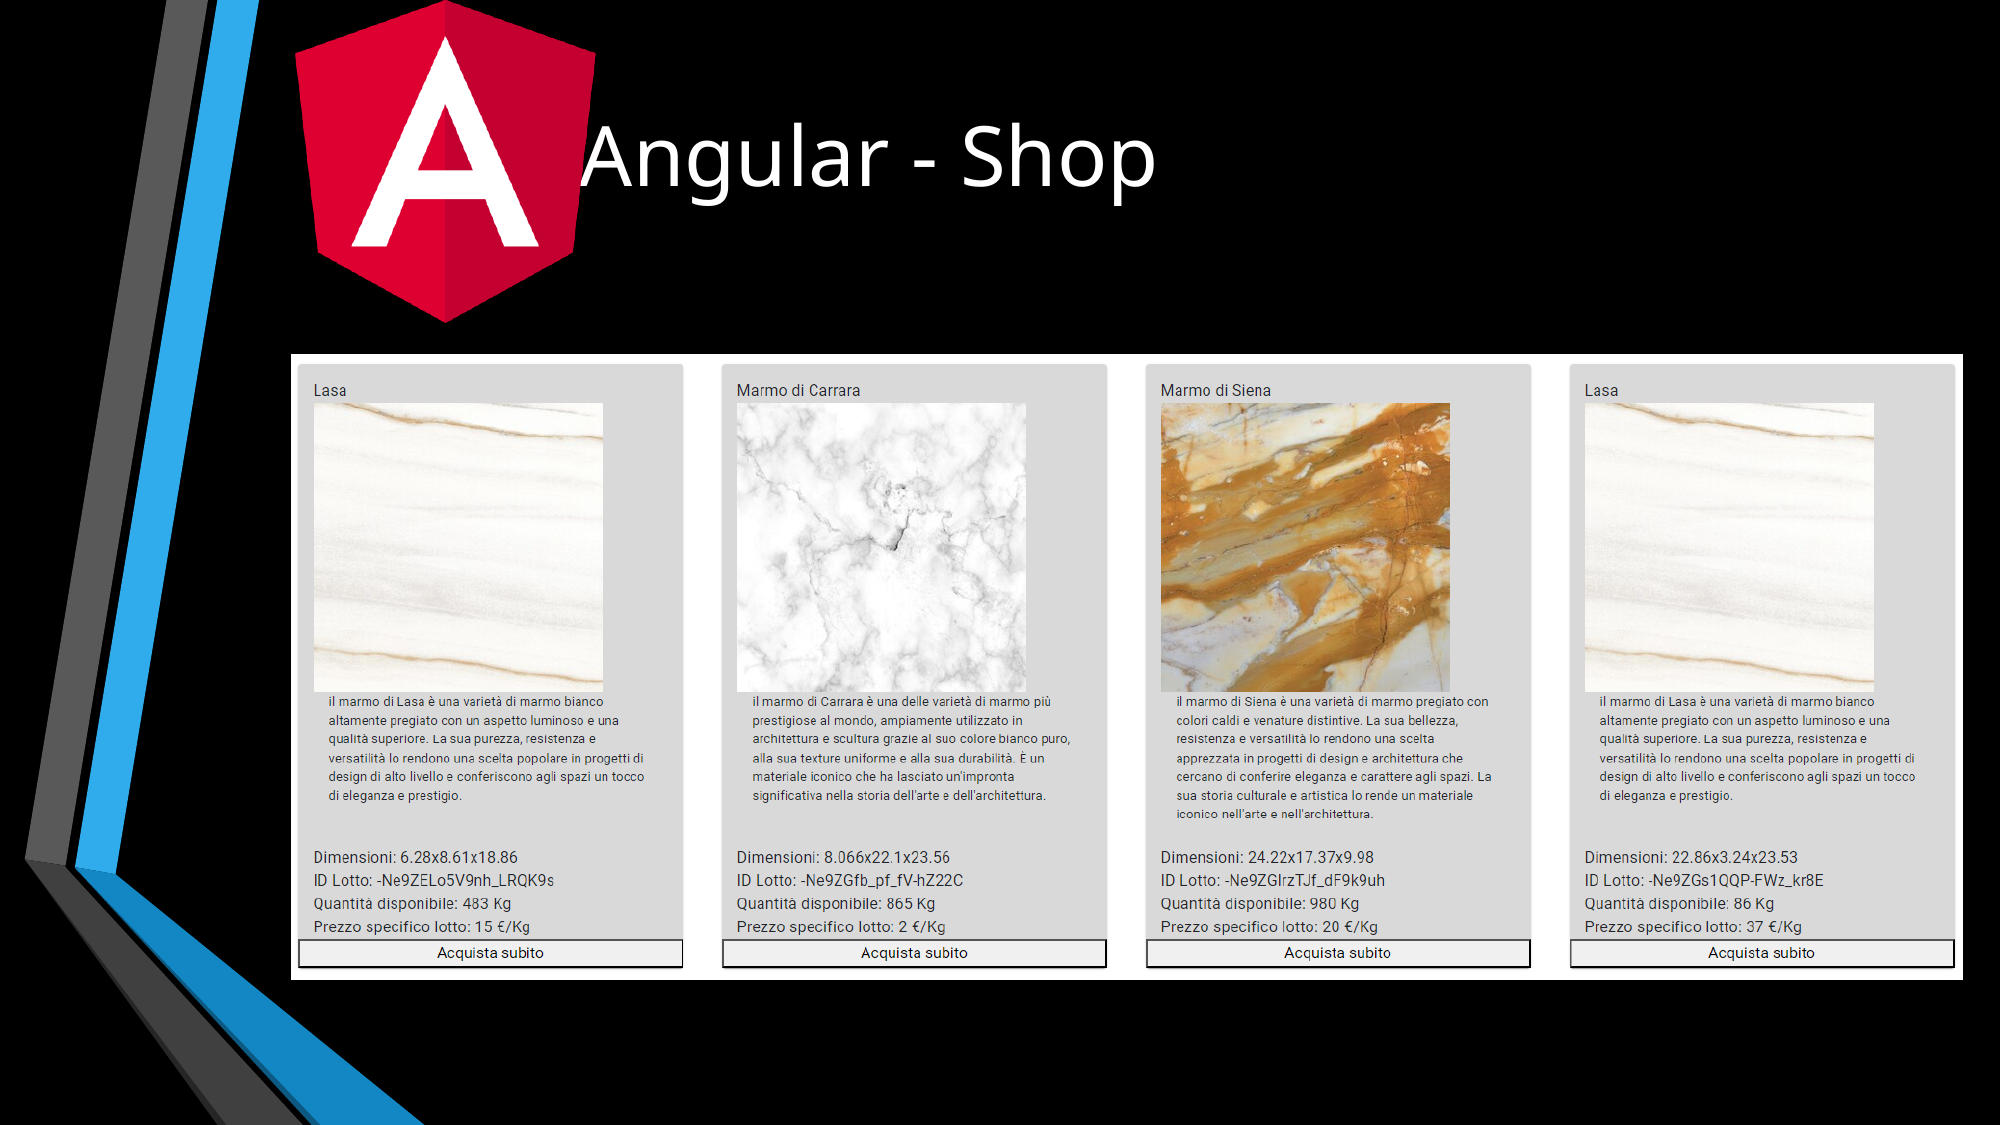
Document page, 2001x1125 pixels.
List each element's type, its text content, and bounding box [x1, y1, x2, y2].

title Angular - Shop [647, 9, 1580, 297]
picture [243, 0, 1963, 980]
title Angular - Shop [159, 9, 243, 297]
